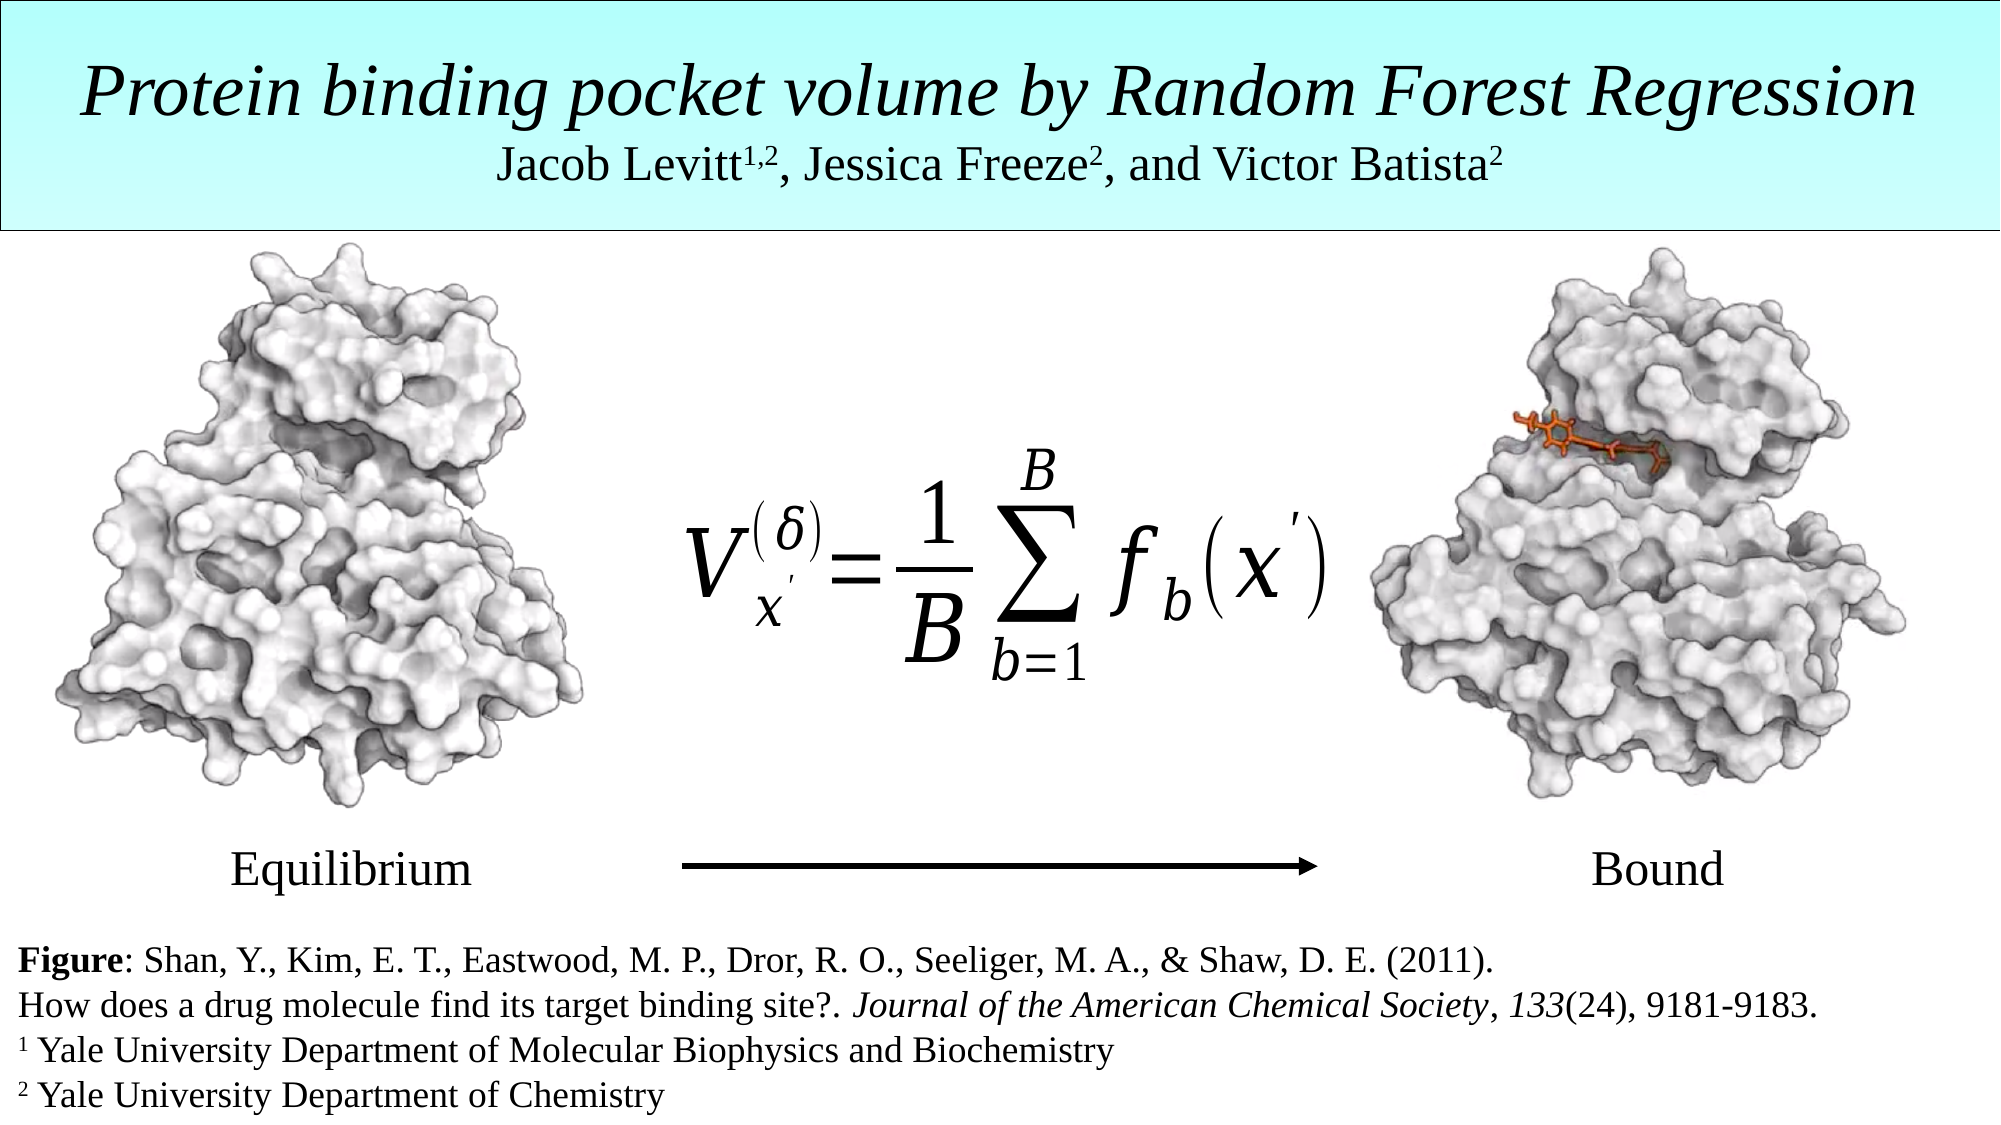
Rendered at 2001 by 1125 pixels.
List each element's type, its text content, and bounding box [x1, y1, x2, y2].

picture [0, 168, 704, 880]
text_box Bound [1576, 880, 1740, 903]
text_box Protein binding pocket volume by Random Forest Regression Jacob Levitt1,2, Jessica Freeze2, and Victor Batista2 [0, 0, 2000, 231]
text_box Equilibrium [215, 880, 488, 903]
text_box Figure: Shan, Y., Kim, E. T., Eastwood, M. P., Dror, R. O., Seeliger, M. A., & Shaw, D. E. (2011). How does a drug molecule find its target binding site?. Journal of the American Chemical Society, 133(24), 9181-9183. 1 Yale University Department of Molecular Biophysics and Biochemistry 2 Yale University Department of Chemistry [3, 928, 1834, 1123]
picture [1317, 182, 1999, 880]
